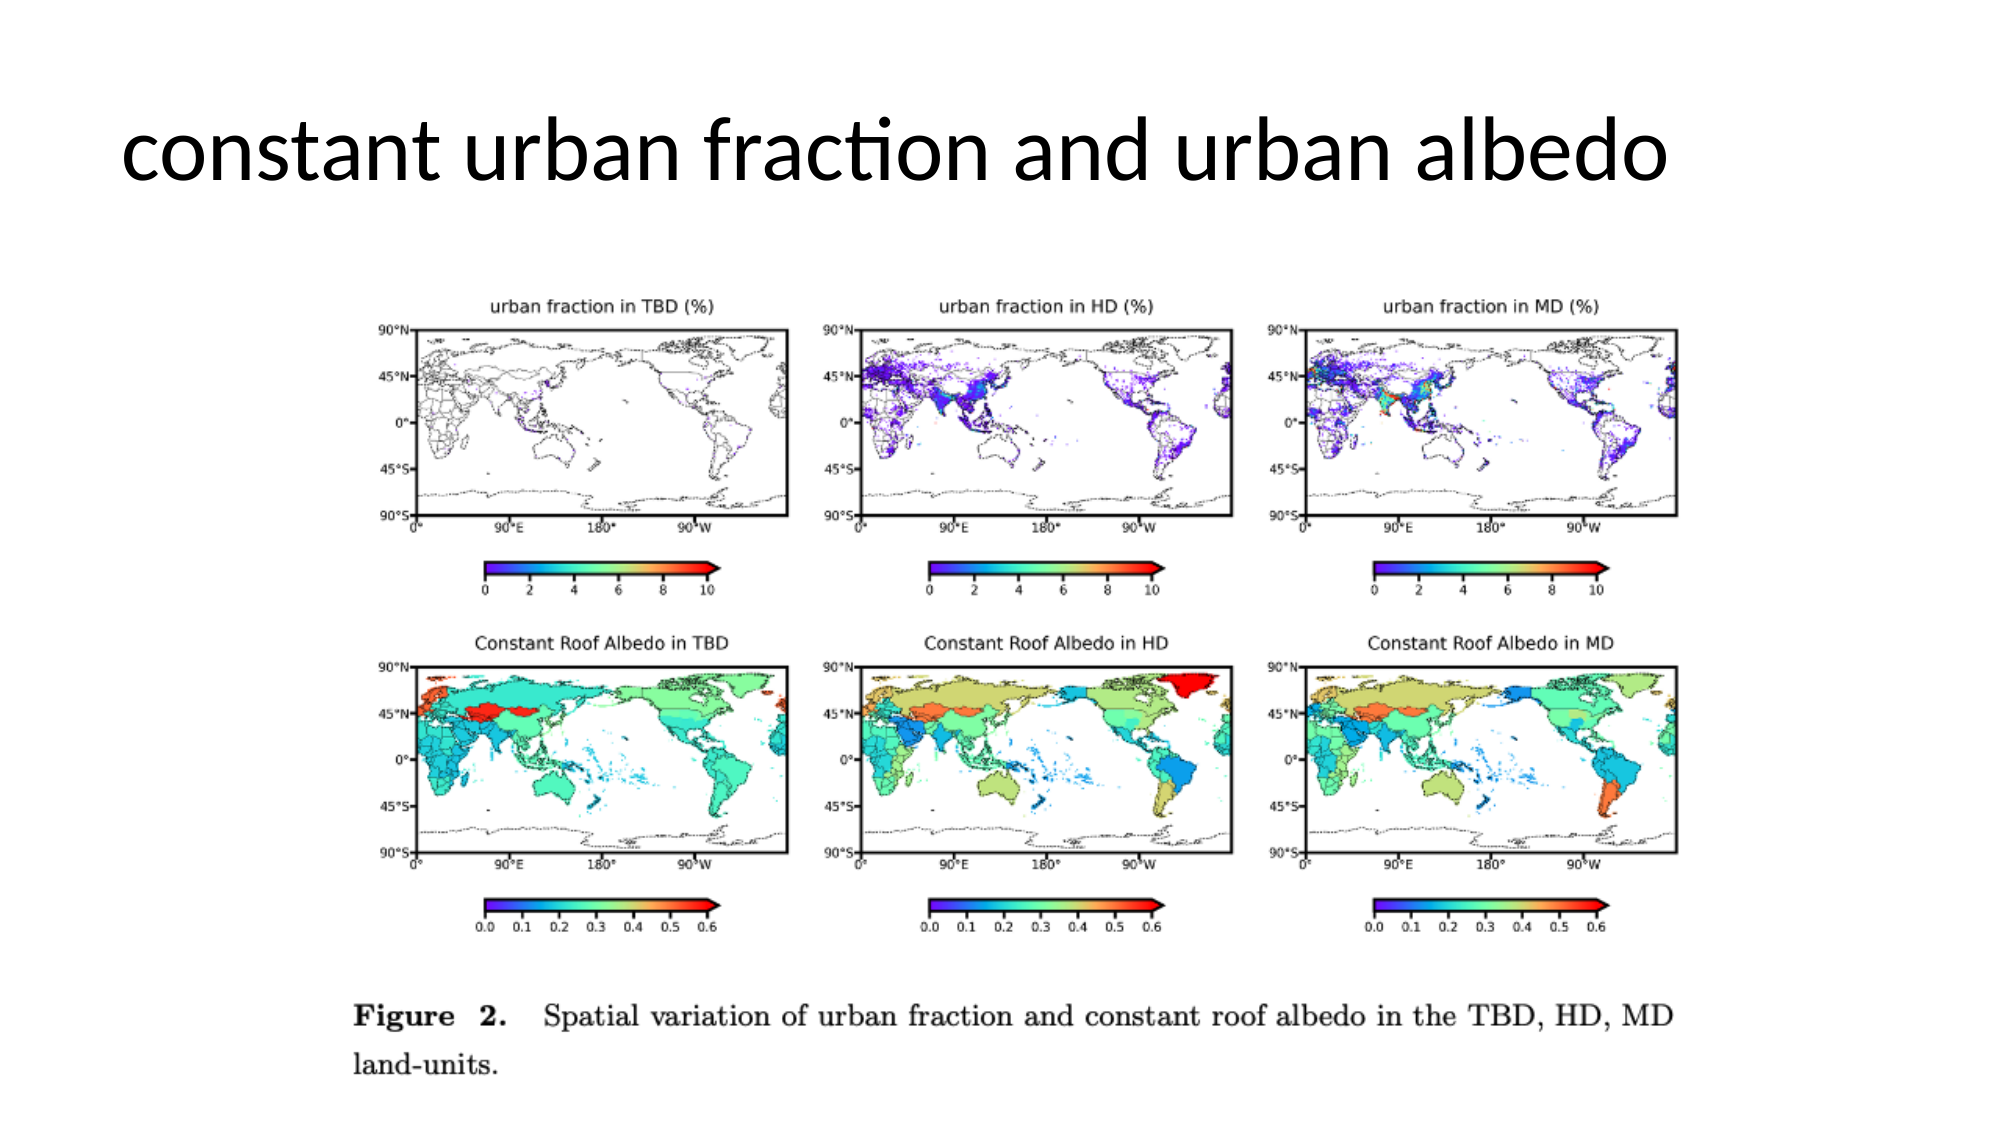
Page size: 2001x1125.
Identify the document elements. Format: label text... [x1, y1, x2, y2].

picture [254, 259, 1746, 1116]
title constant urban fraction and urban albedo [106, 42, 1832, 260]
